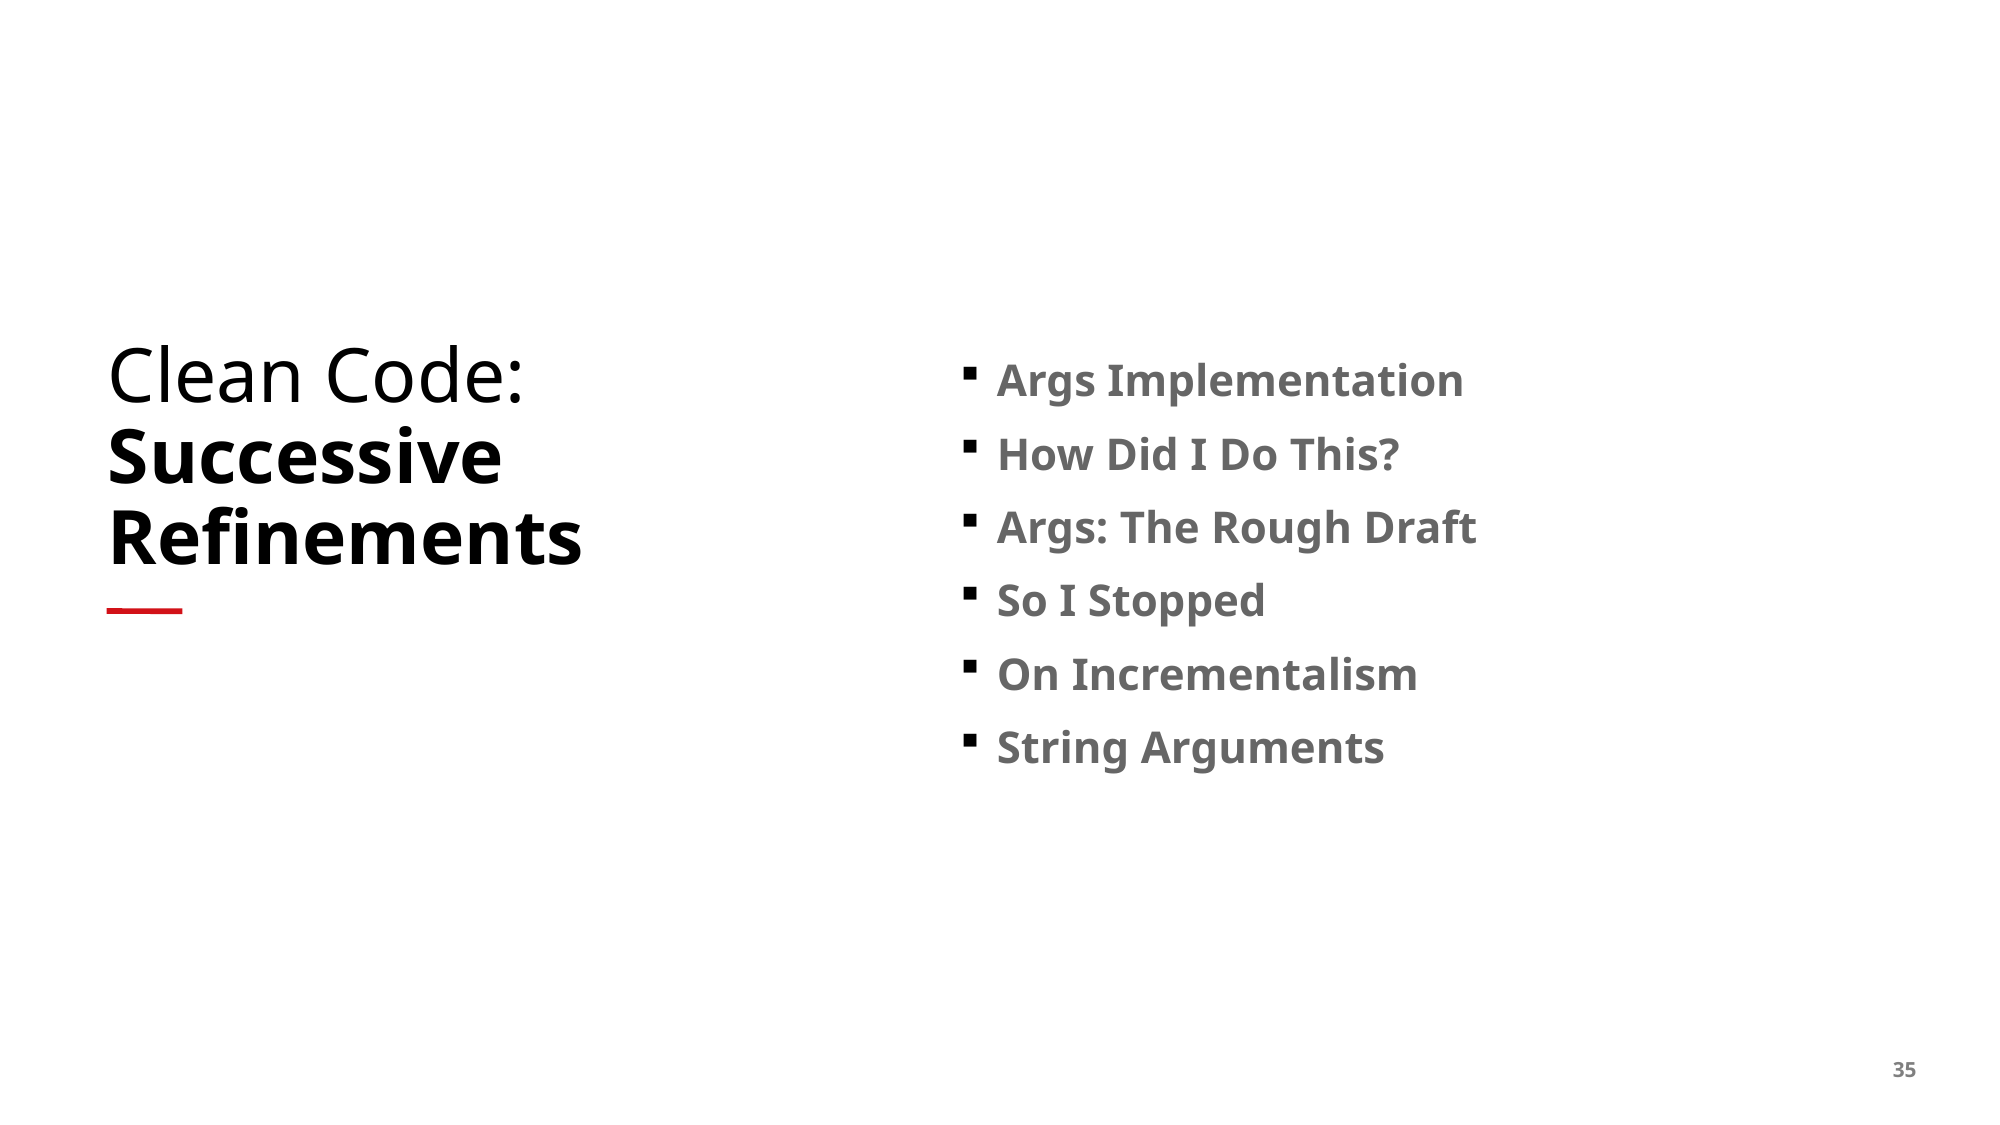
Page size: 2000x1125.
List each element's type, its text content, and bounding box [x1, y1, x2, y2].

list Args Implementation How Did I Do This? Args: The Rough Draft So I Stopped On Incrementalism String Arguments [960, 0, 1886, 1125]
title Clean Code: Successive Refinements [107, 494, 708, 581]
